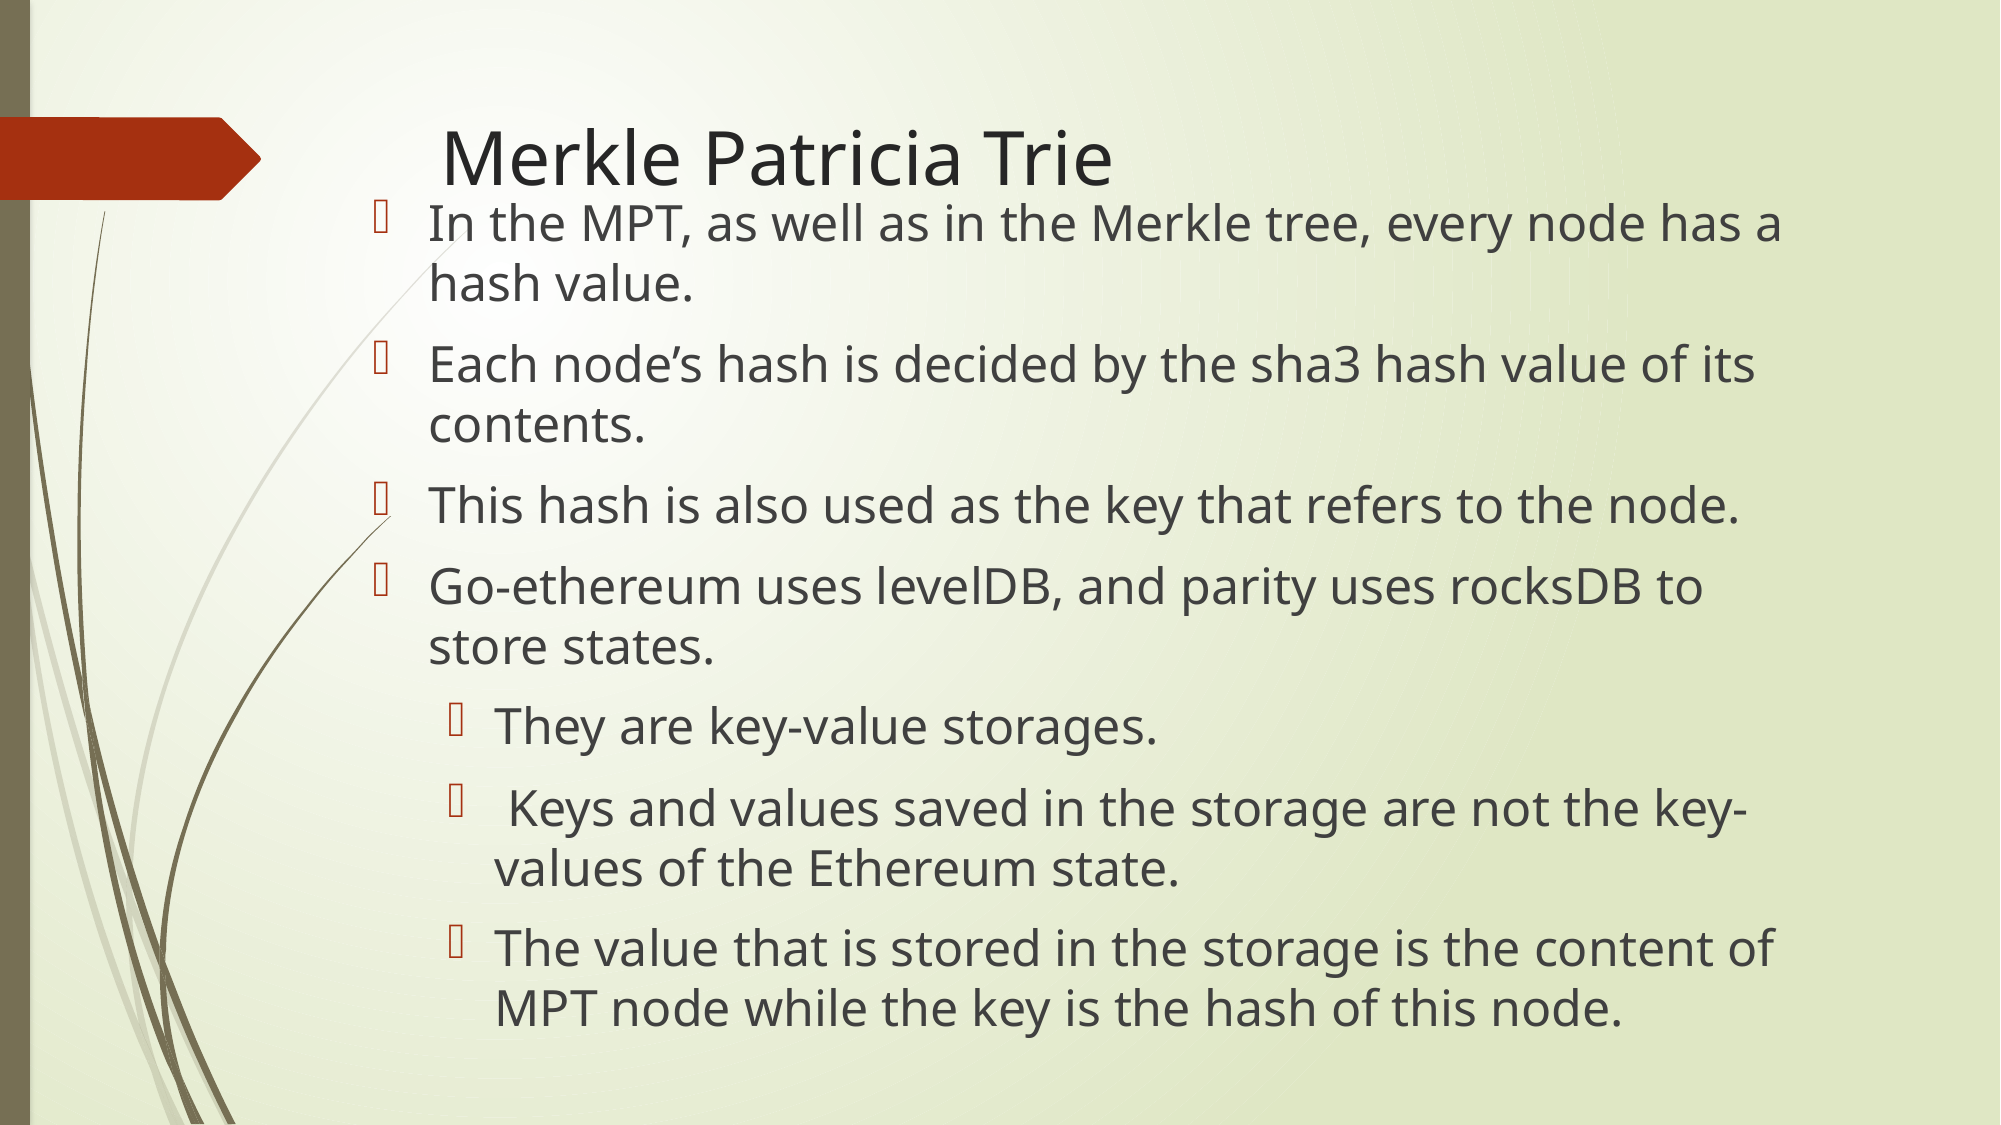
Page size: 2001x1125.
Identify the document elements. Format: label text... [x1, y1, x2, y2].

list In the MPT, as well as in the Merkle tree, every node has a hash value. Each node’s hash is decided by the sha3 hash value of its contents. This hash is also used as the key that refers to the node. Go-ethereum uses levelDB, and parity uses rocksDB to store states. They are key-value storages. Keys and values saved in the storage are not the key-values of the Ethereum state. The value that is stored in the storage is the content of MPT node while the key is the hash of this node. [357, 184, 1821, 804]
title Merkle Patricia Trie [425, 102, 1888, 313]
